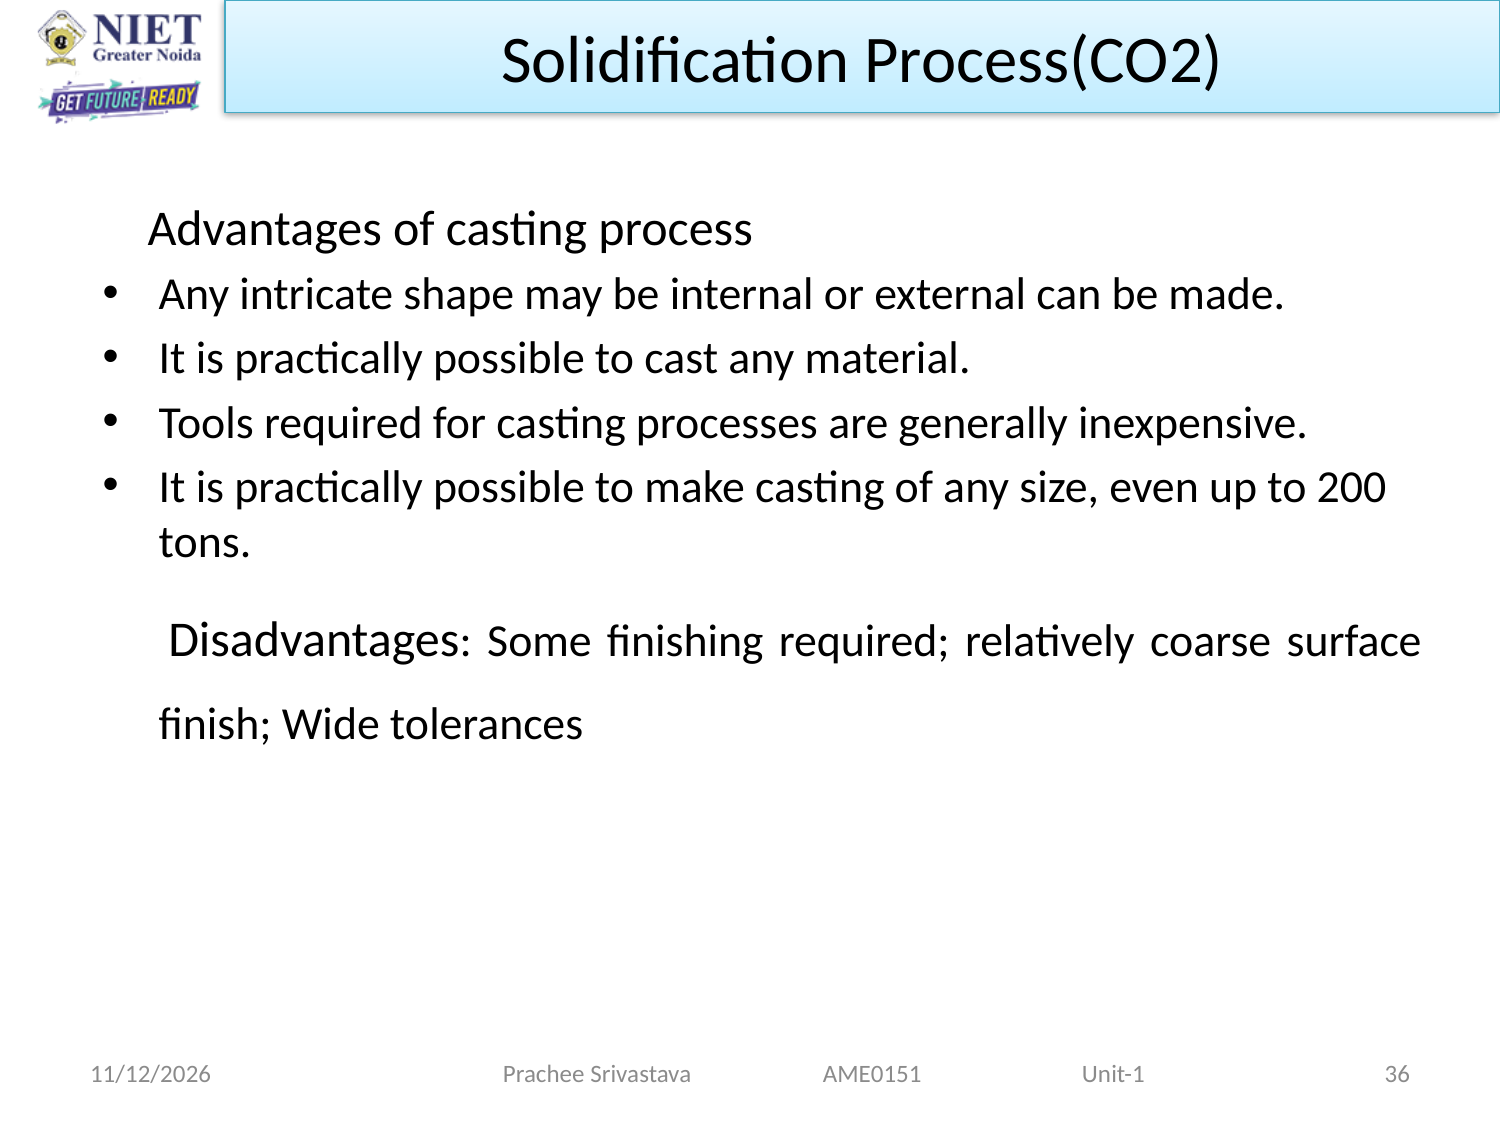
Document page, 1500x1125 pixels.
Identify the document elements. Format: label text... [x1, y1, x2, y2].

slide_number 36 [1074, 1042, 1425, 1103]
footer Prachee Srivastava AME0151 Unit-1 [412, 1042, 1074, 1103]
list Advantages of casting process Any intricate shape may be internal or external can be made. It is practically possible to cast any material. Tools required for casting processes are generally inexpensive. It is practically possible to make casting of any size, even up to 200 tons. Disadvantages: Some finishing required; relatively coarse surface finish; Wide tolerances [87, 187, 1438, 1000]
text_box Solidification Process(CO2) [238, 0, 1500, 113]
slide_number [75, 1042, 412, 1103]
picture [0, 0, 238, 135]
